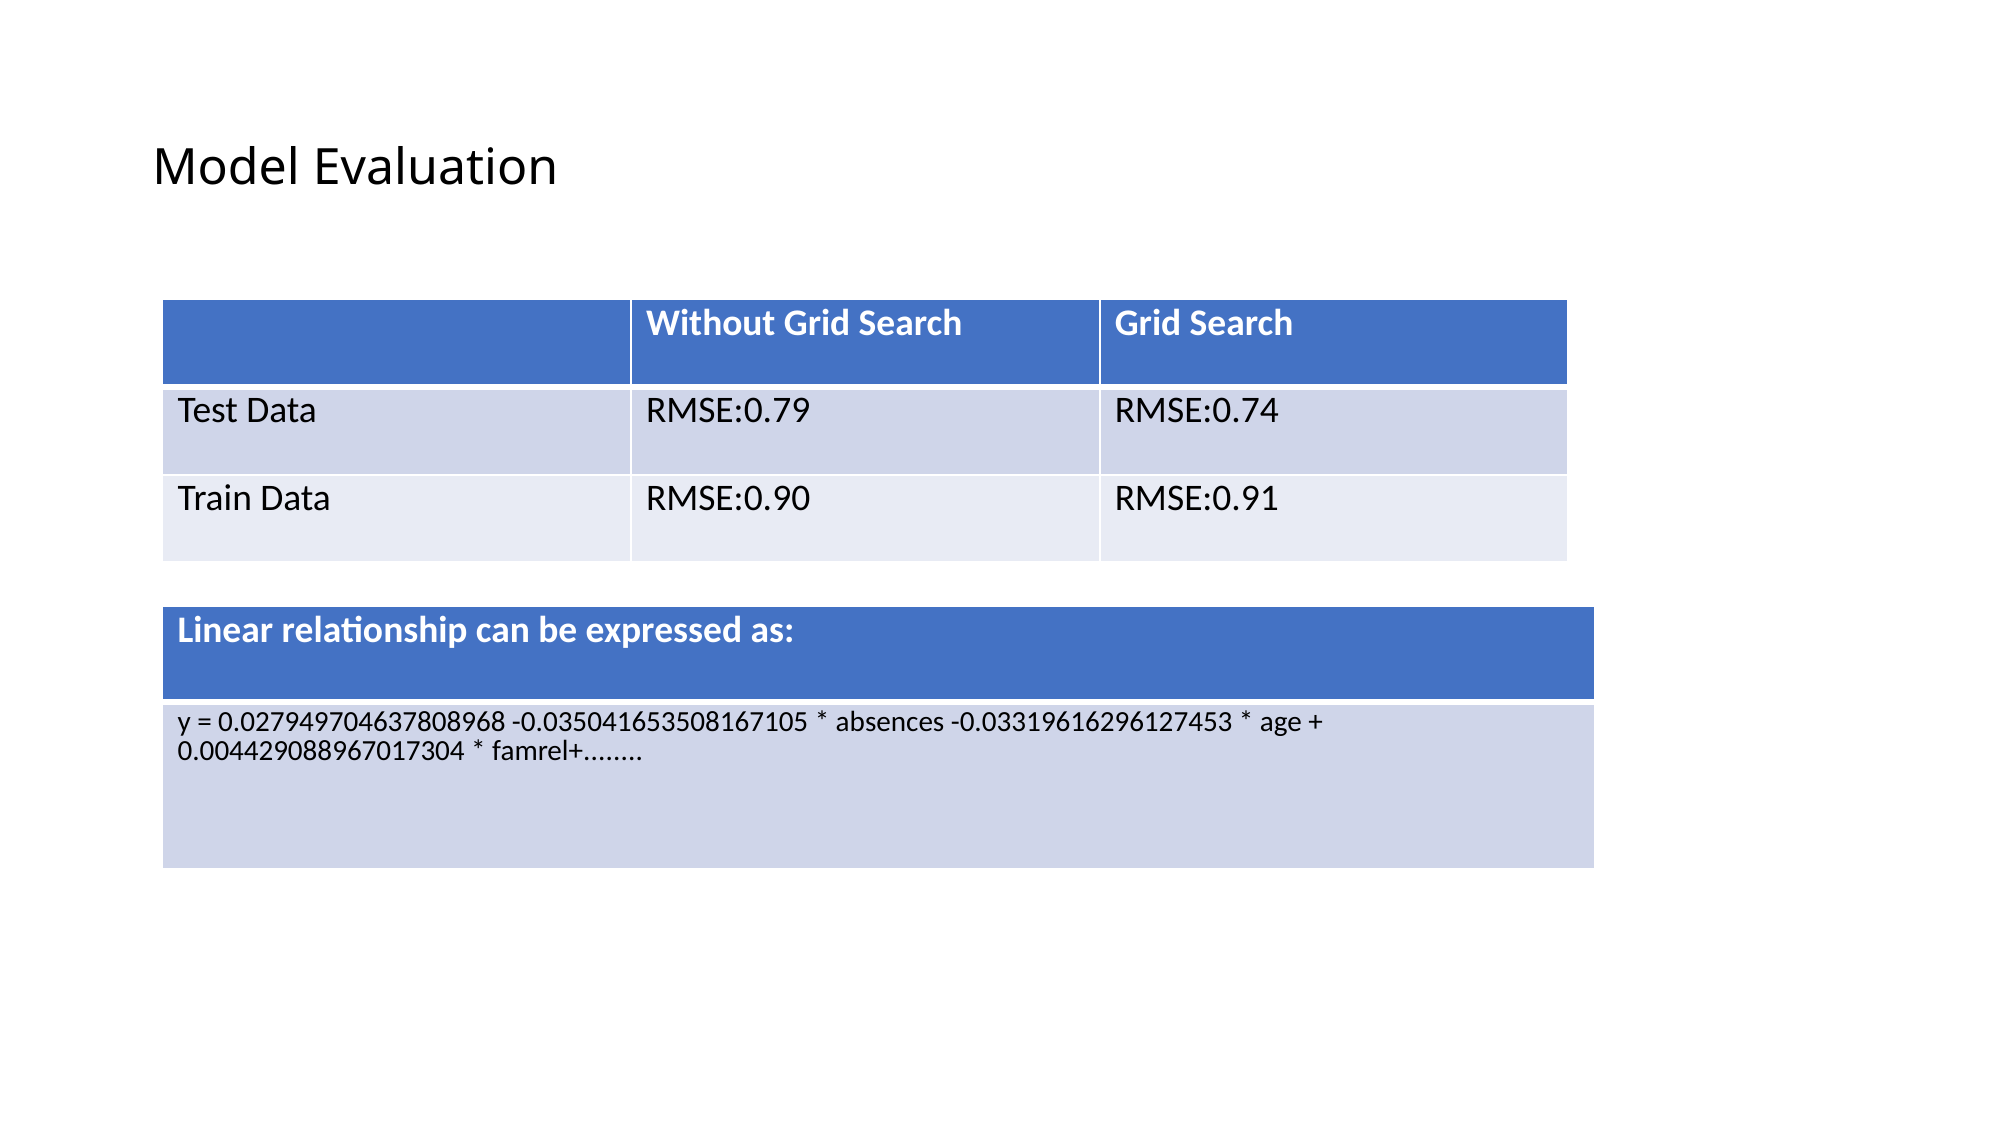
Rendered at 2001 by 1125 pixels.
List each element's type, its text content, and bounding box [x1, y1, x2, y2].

table_header Linear relationship can be expressed as: [163, 607, 1594, 699]
table_cell Test Data [163, 390, 630, 474]
table_cell RMSE:0.91 [1101, 476, 1567, 561]
table_cell RMSE:0.79 [632, 390, 1099, 474]
table_cell Train Data [163, 476, 630, 561]
table_header Grid Search [1101, 300, 1567, 384]
table_header Without Grid Search [632, 300, 1099, 384]
table_cell RMSE:0.90 [632, 476, 1099, 561]
title Model Evaluation [137, 59, 1863, 278]
table_header [163, 300, 630, 384]
table_cell y = 0.027949704637808968 -0.035041653508167105 * absences -0.03319616296127453 * age + 0.004429088967017304 * famrel+........ [163, 705, 1594, 868]
table_cell RMSE:0.74 [1101, 390, 1567, 474]
